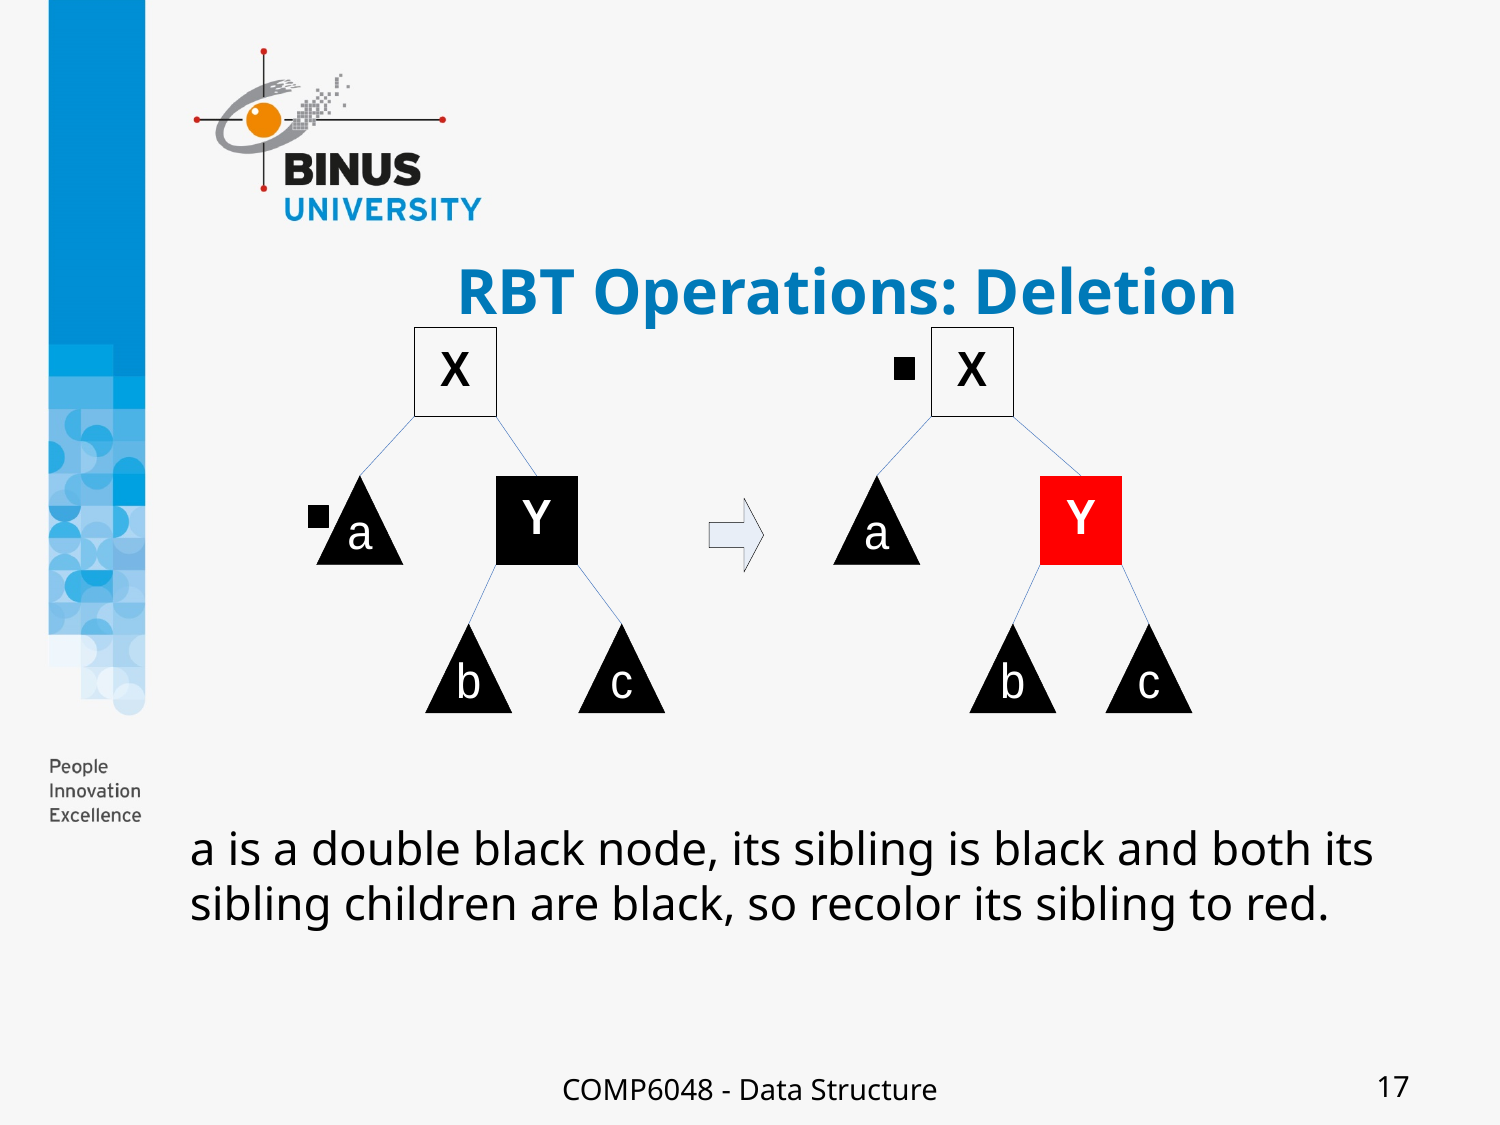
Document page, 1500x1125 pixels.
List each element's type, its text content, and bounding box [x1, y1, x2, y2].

list a is a double black node, its sibling is black and both its sibling children are black, so recolor its sibling to red. [174, 812, 1463, 963]
footer COMP6048 - Data Structure [512, 1058, 988, 1119]
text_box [305, 324, 1195, 716]
slide_number 17 [1074, 1058, 1425, 1119]
title RBT Operations: Deletion [287, 224, 1409, 355]
picture [0, 0, 1500, 845]
